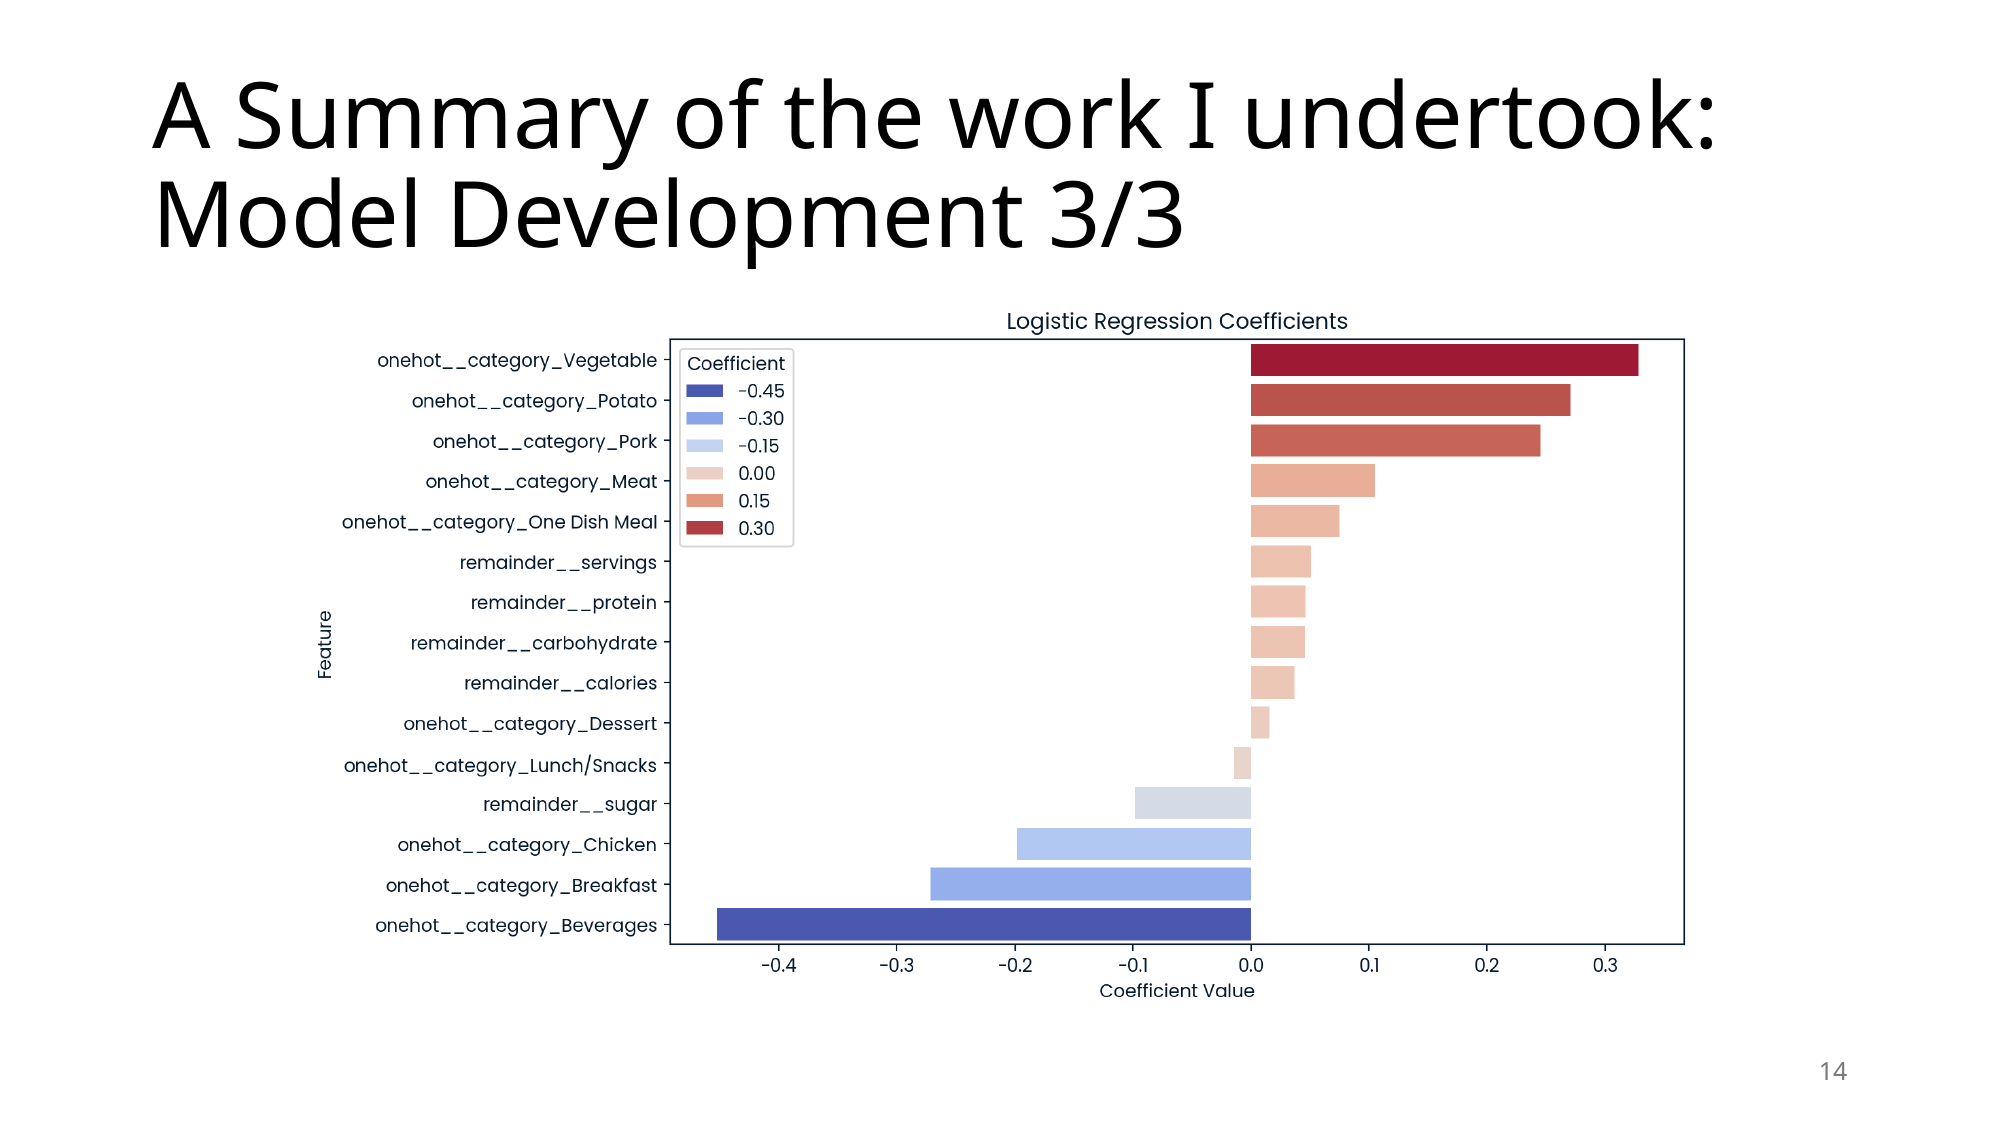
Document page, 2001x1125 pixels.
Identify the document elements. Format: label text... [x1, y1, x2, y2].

slide_number 14 [1412, 1042, 1863, 1103]
title A Summary of the work I undertook: Model Development 3/3 [137, 59, 1863, 278]
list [303, 298, 1697, 1014]
